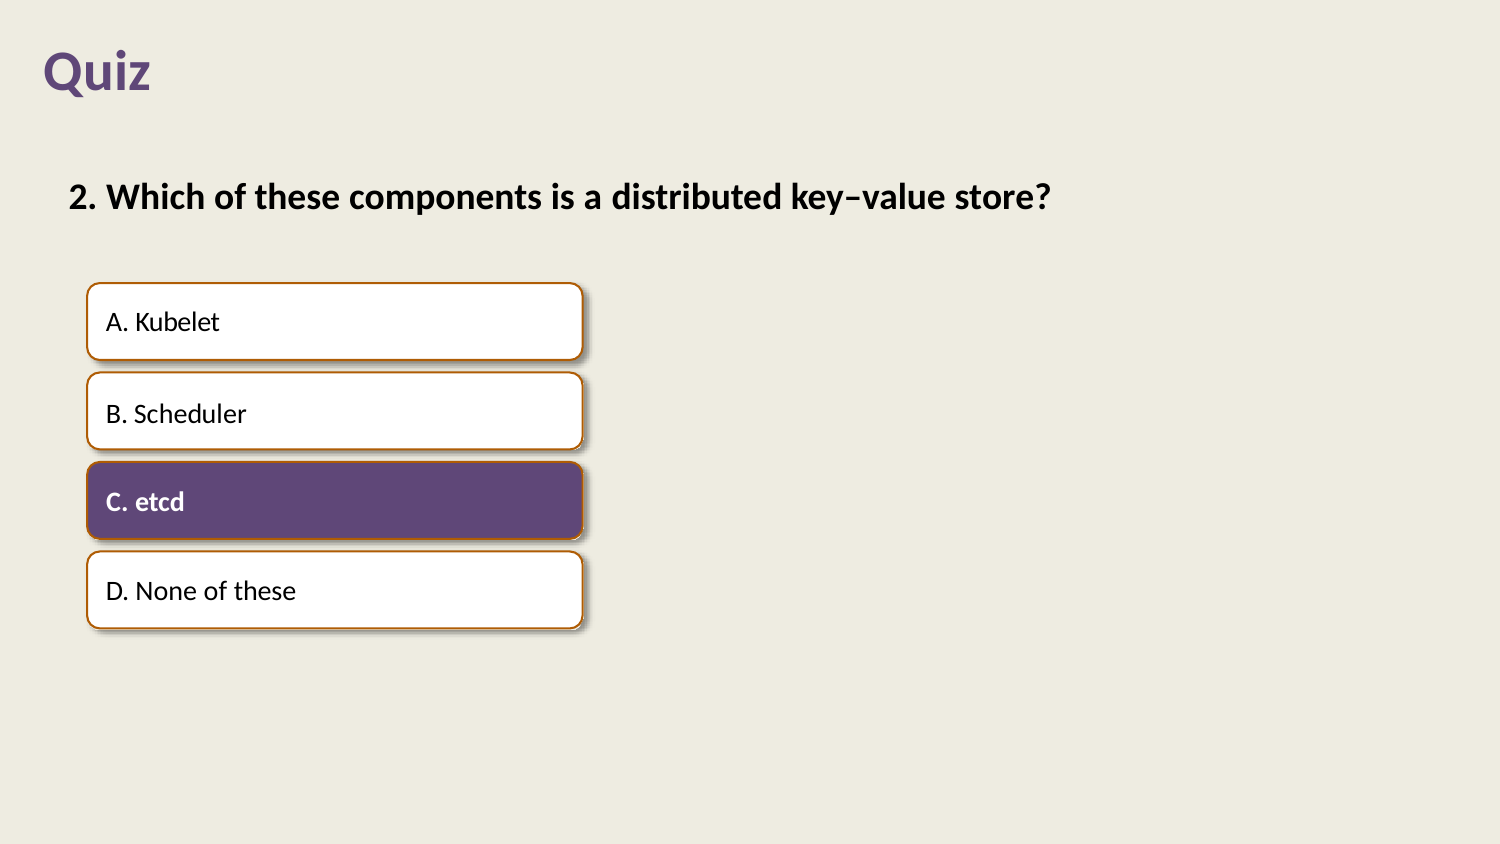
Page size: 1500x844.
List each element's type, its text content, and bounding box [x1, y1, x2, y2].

text_box [79, 543, 599, 646]
text_box [248, 361, 261, 365]
title Quiz [41, 30, 154, 174]
text_box [87, 461, 583, 539]
text_box C. etcd [103, 480, 188, 517]
text_box [79, 365, 103, 454]
text_box [84, 279, 596, 365]
text_box [79, 454, 599, 543]
text_box [248, 365, 599, 454]
text_box [82, 468, 225, 543]
text_box D. None of these [103, 570, 299, 607]
text_box [82, 559, 336, 641]
text_box Kubelet Scheduler [103, 301, 248, 430]
text_box [87, 283, 583, 361]
text_box 2. Which of these components is a distributed key–value store? [66, 169, 1053, 217]
text_box [82, 379, 285, 454]
text_box [87, 372, 583, 450]
text_box [87, 551, 583, 629]
text_box [82, 290, 103, 365]
